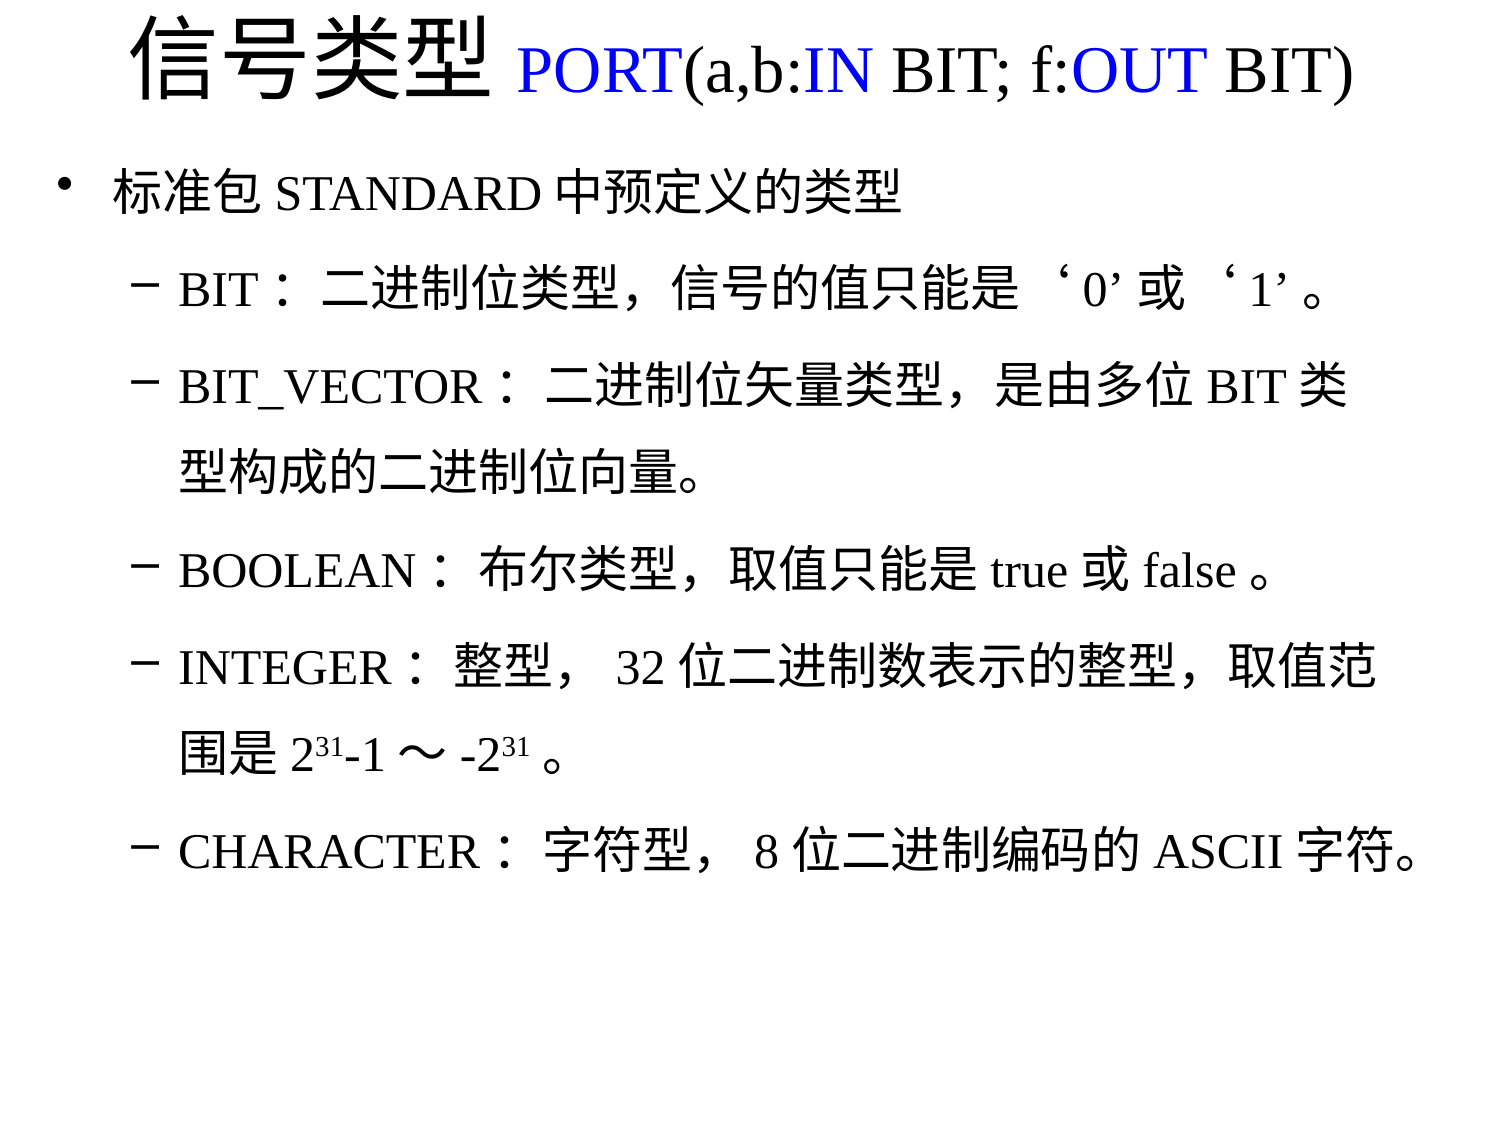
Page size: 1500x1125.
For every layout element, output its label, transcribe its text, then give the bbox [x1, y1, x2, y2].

list 标准包STANDARD中预定义的类型 BIT：二进制位类型，信号的值只能是‘0’或‘1’。 BIT_VECTOR：二进制位矢量类型，是由多位BIT类型构成的二进制位向量。 BOOLEAN：布尔类型，取值只能是true或false。 INTEGER：整型，32位二进制数表示的整型，取值范围是231-1～-231。 CHARACTER：字符型，8位二进制编码的ASCII字符。 [41, 125, 1412, 1118]
title 信号类型PORT(a,b:IN BIT; f:OUT BIT) [111, 30, 1388, 81]
